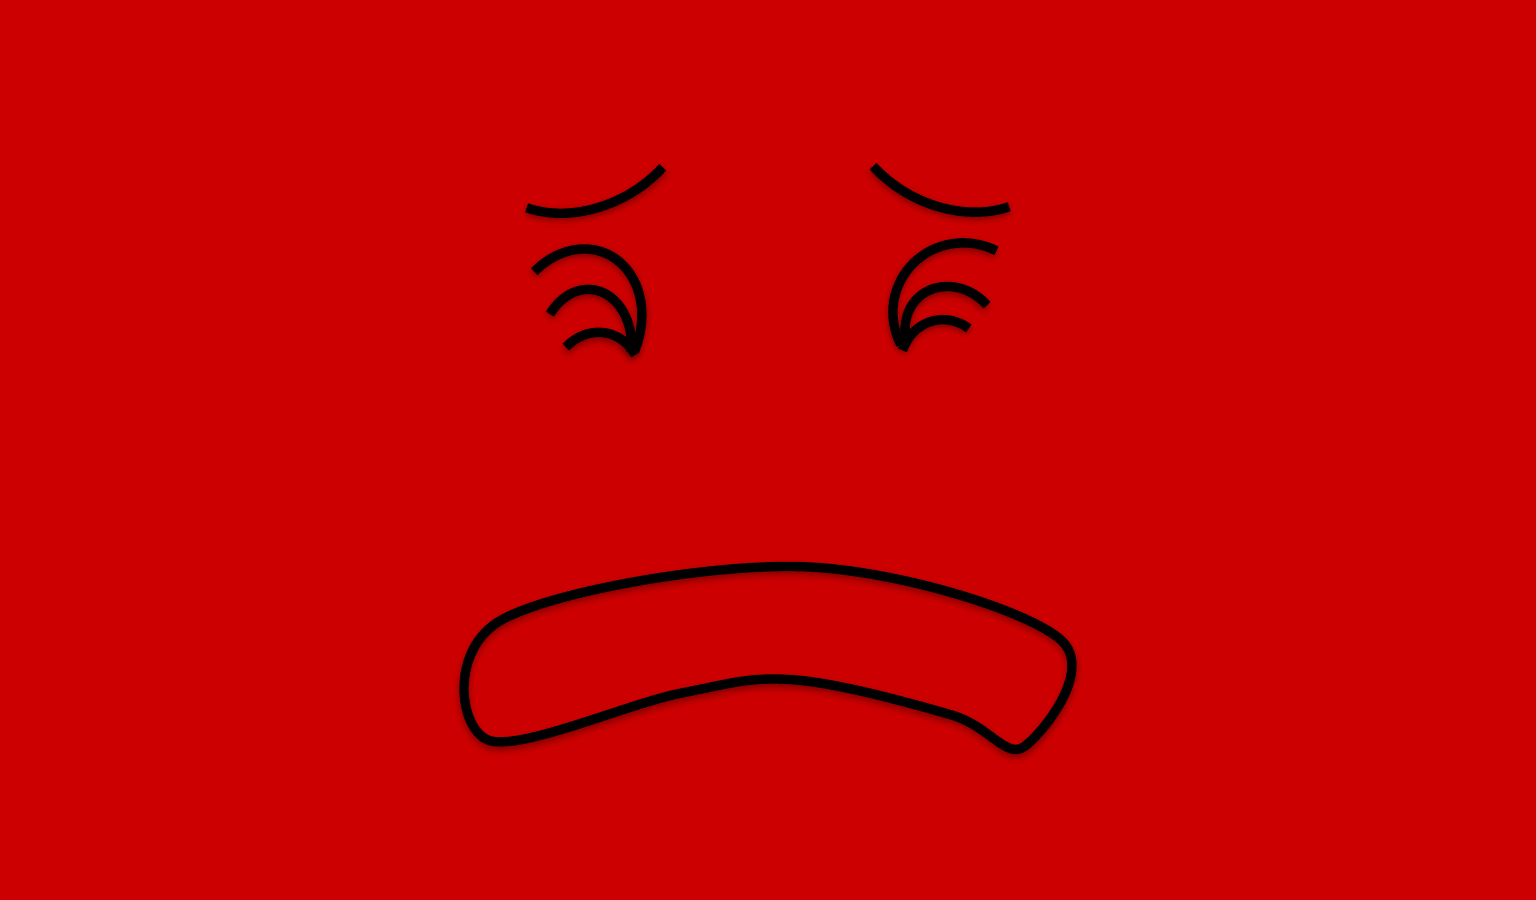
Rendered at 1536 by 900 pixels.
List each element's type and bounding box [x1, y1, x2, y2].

text_box [473, 38, 1062, 207]
text_box [463, 565, 1073, 751]
text_box [509, 242, 1038, 436]
